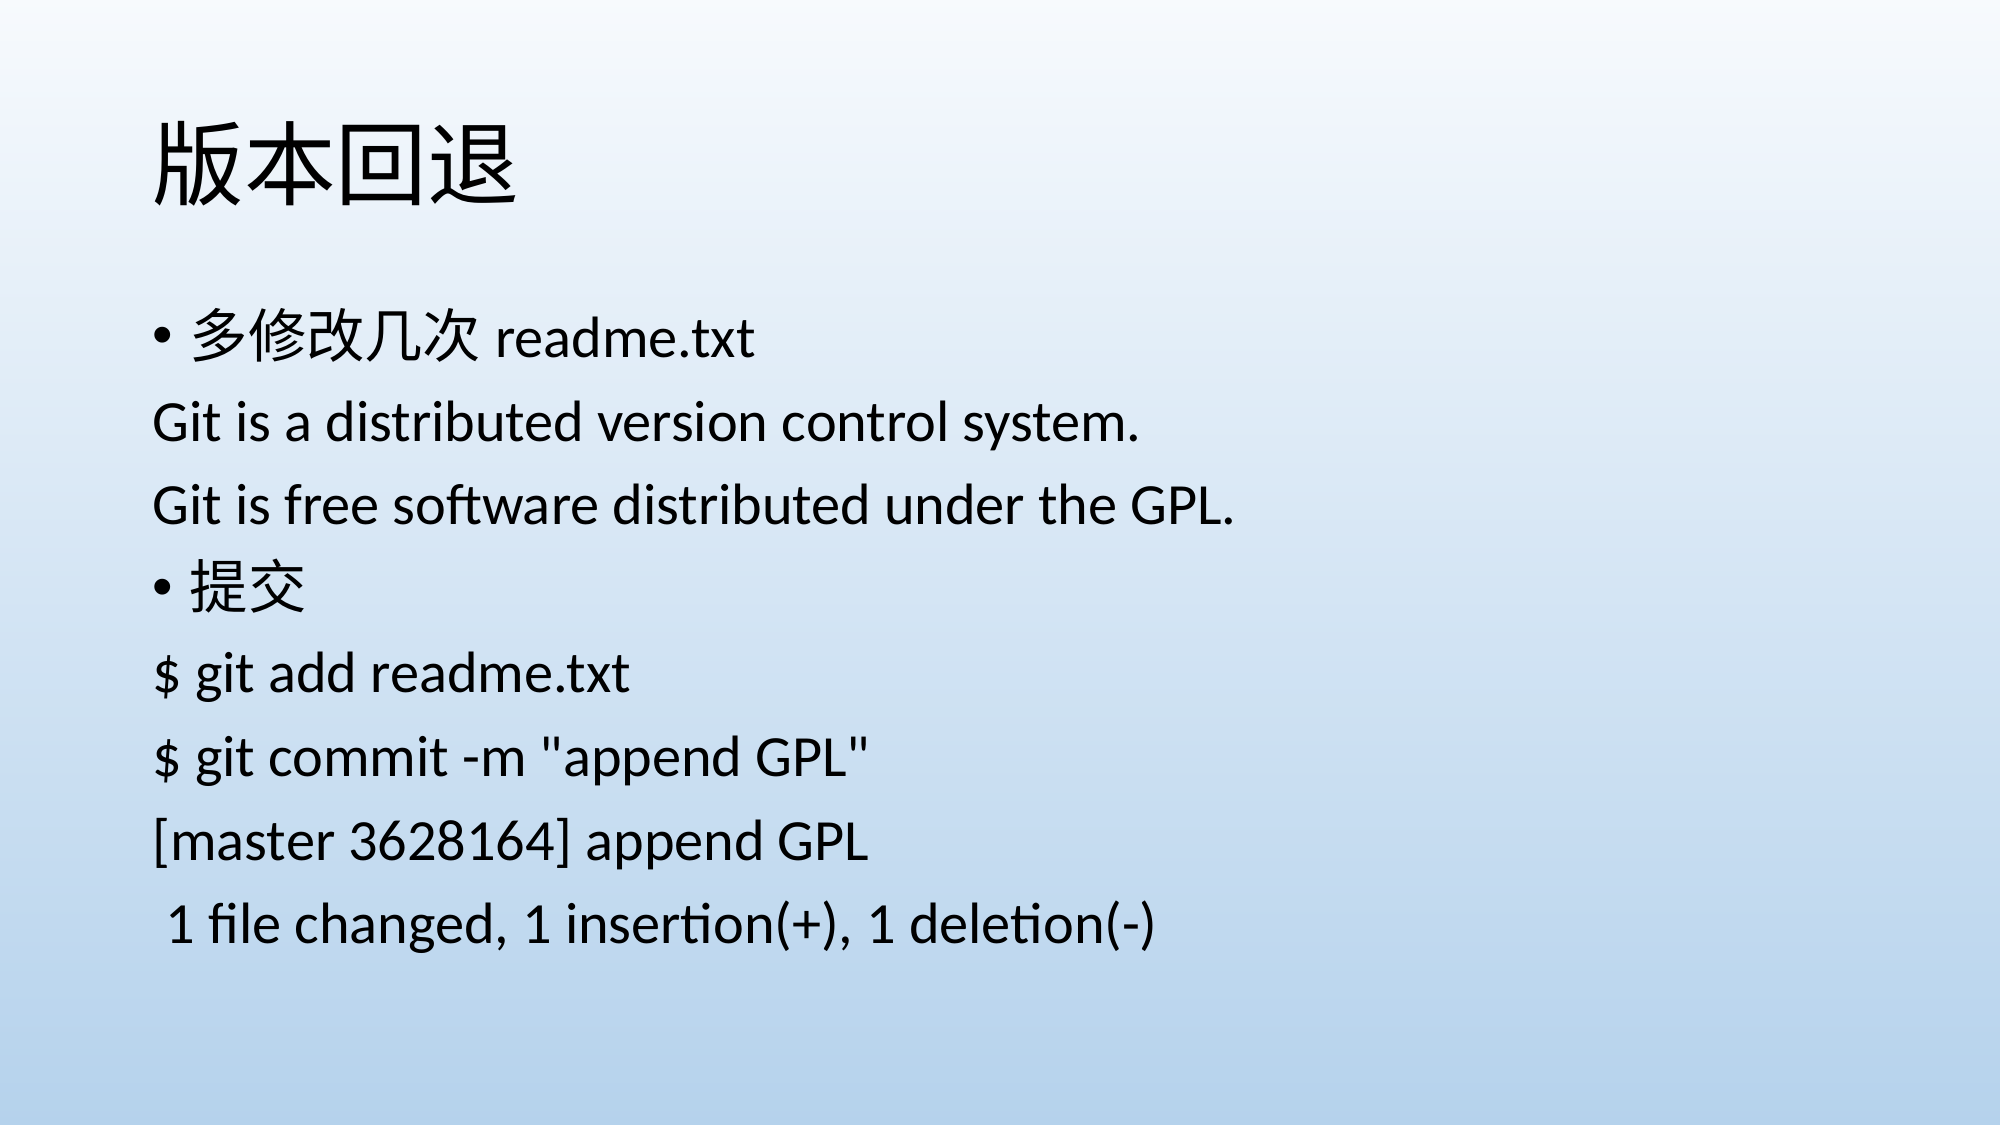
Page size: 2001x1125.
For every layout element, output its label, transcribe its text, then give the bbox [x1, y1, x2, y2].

title 版本回退 [137, 59, 1863, 278]
list 多修改几次readme.txt Git is a distributed version control system. Git is free software distributed under the GPL. 提交 $ git add readme.txt $ git commit -m "append GPL" [master 3628164] append GPL 1 file changed, 1 insertion(+), 1 deletion(-) [137, 299, 1863, 1014]
